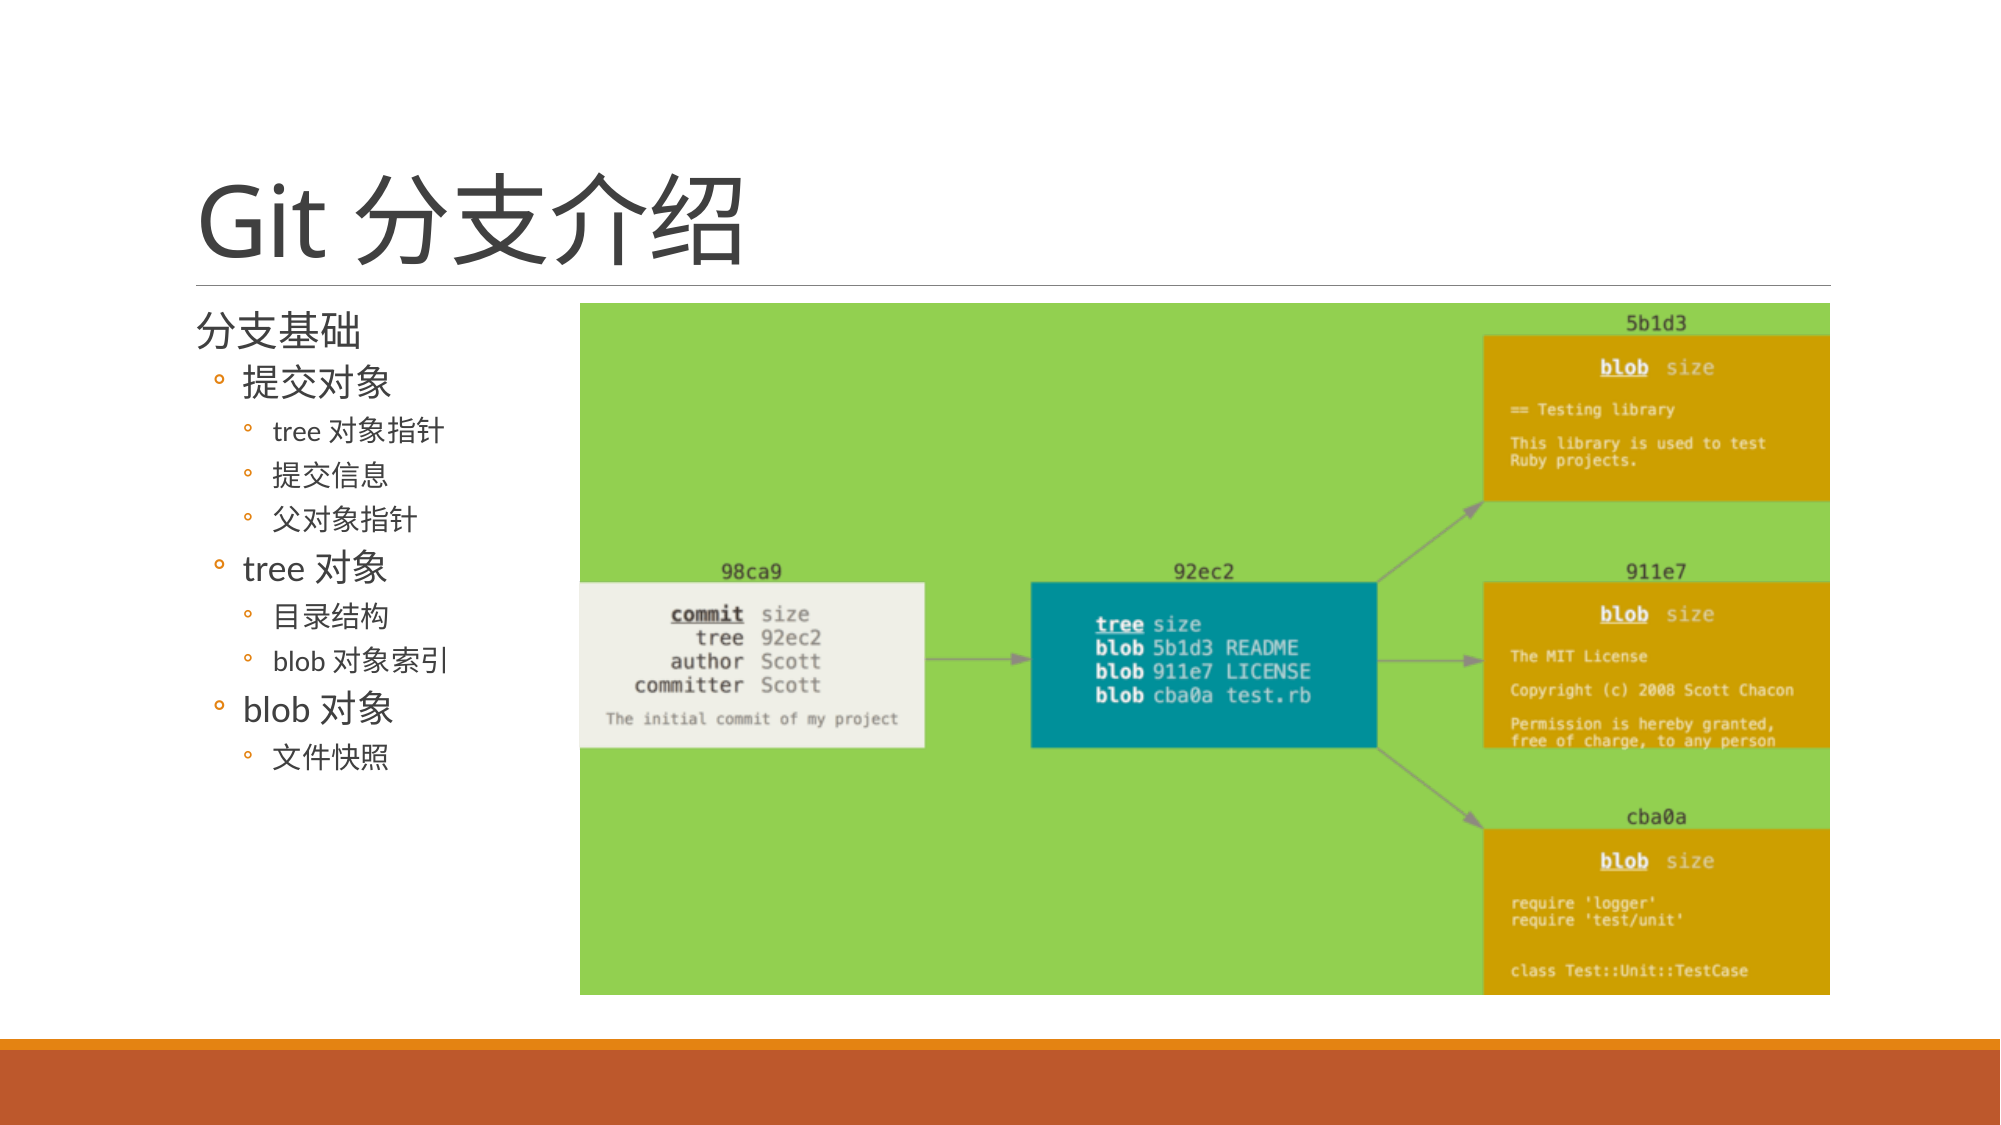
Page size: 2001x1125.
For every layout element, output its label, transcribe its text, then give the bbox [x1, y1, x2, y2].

list 分支基础 提交对象 tree对象指针 提交信息 父对象指针 tree对象 目录结构 blob对象索引 blob对象 文件快照 [180, 302, 578, 963]
picture [579, 302, 1831, 996]
title Git分支介绍 [180, 47, 1830, 285]
